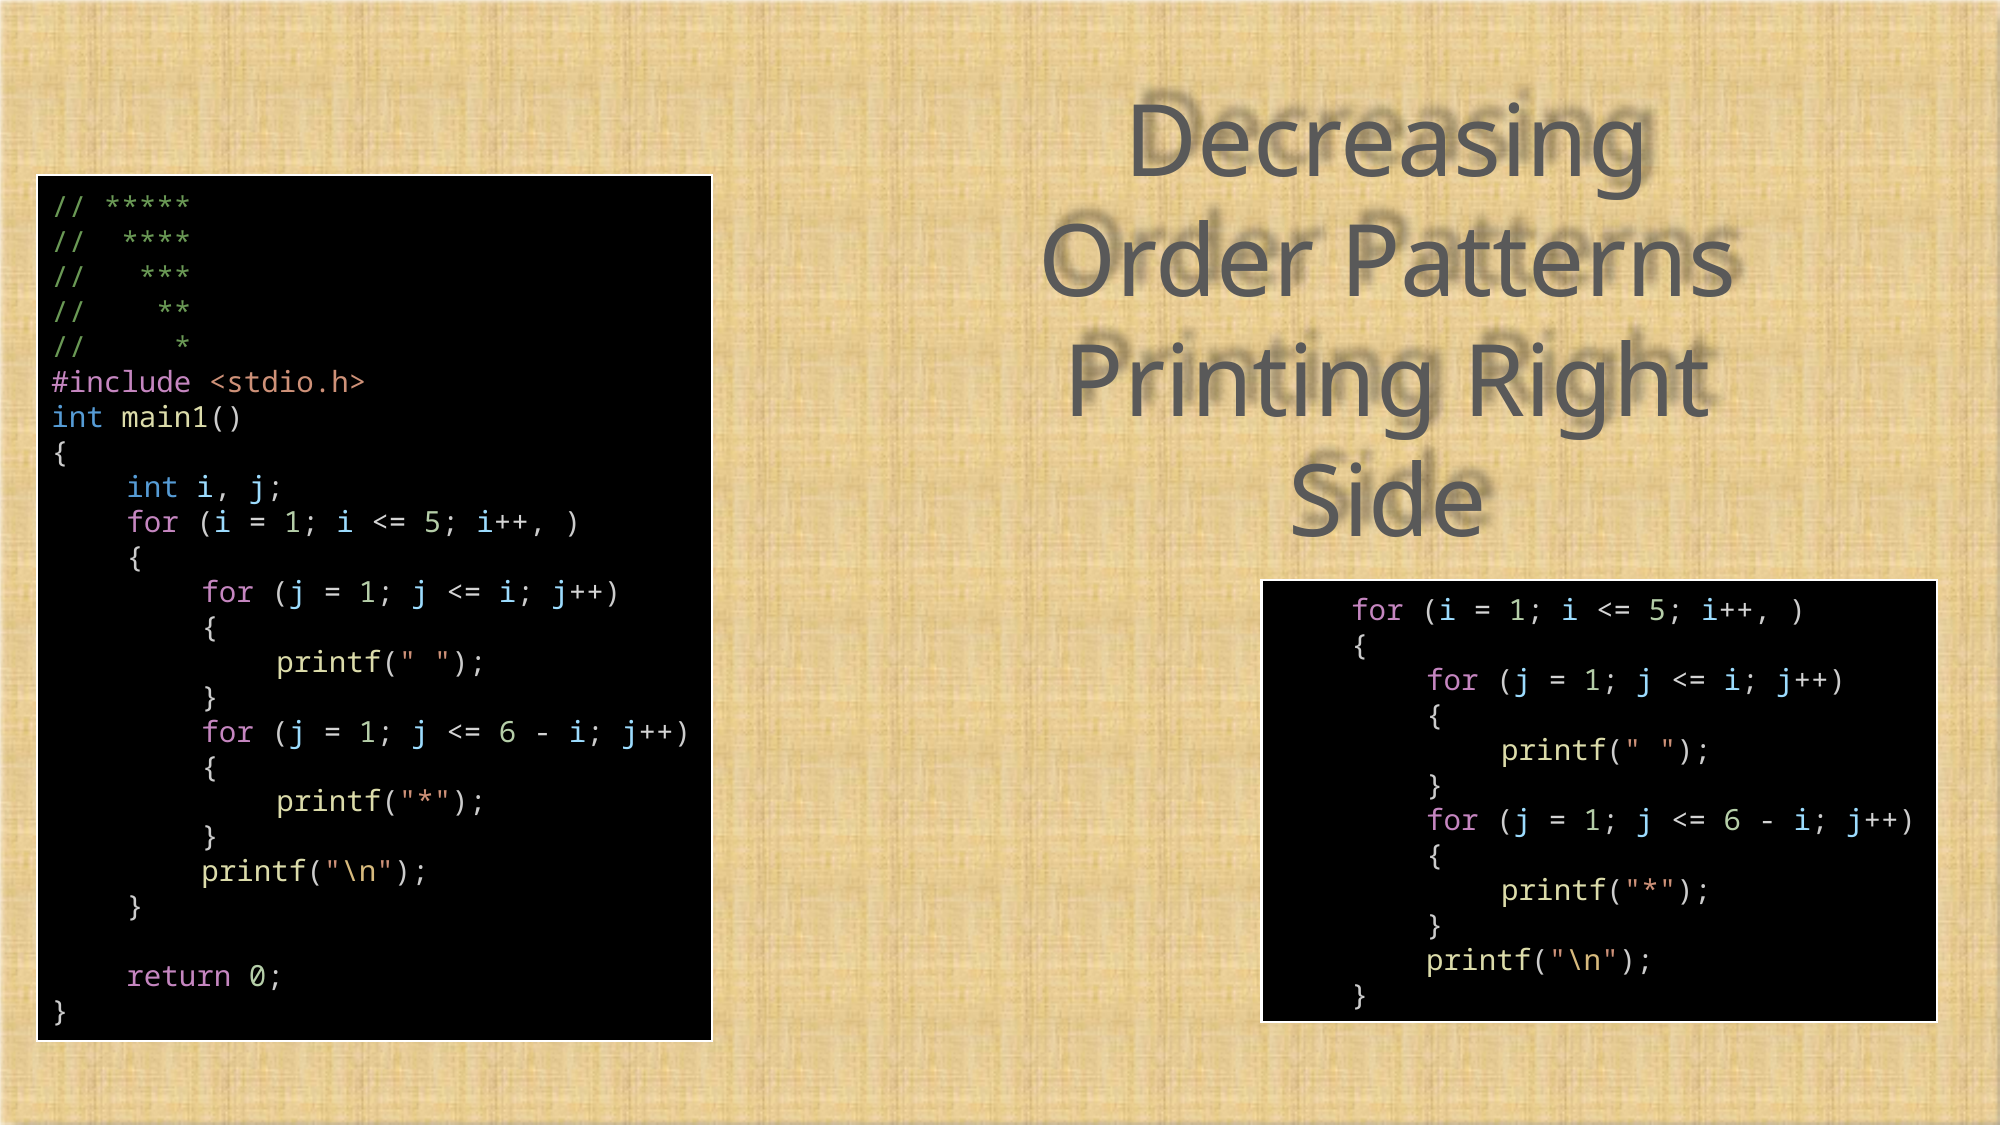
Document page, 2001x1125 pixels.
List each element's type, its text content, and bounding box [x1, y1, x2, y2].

text_box [4, 4, 1995, 1121]
text_box Decreasing Order Patterns Printing Right Side [1006, 69, 1769, 564]
text_box for (i = 1; i <= 5; i++, ) { for (j = 1; j <= i; j++) { printf(" "); } for (j = 1; j <= 6 - i; j++) { printf("*"); } printf("\n"); } [1260, 579, 1938, 1023]
text_box // ***** // **** // *** // ** // * #include <stdio.h> int main1() { int i, j; for (i = 1; i <= 5; i++, ) { for (j = 1; j <= i; j++) { printf(" "); } for (j = 1; j <= 6 - i; j++) { printf("*"); } printf("\n"); } return 0; } [36, 174, 713, 1042]
